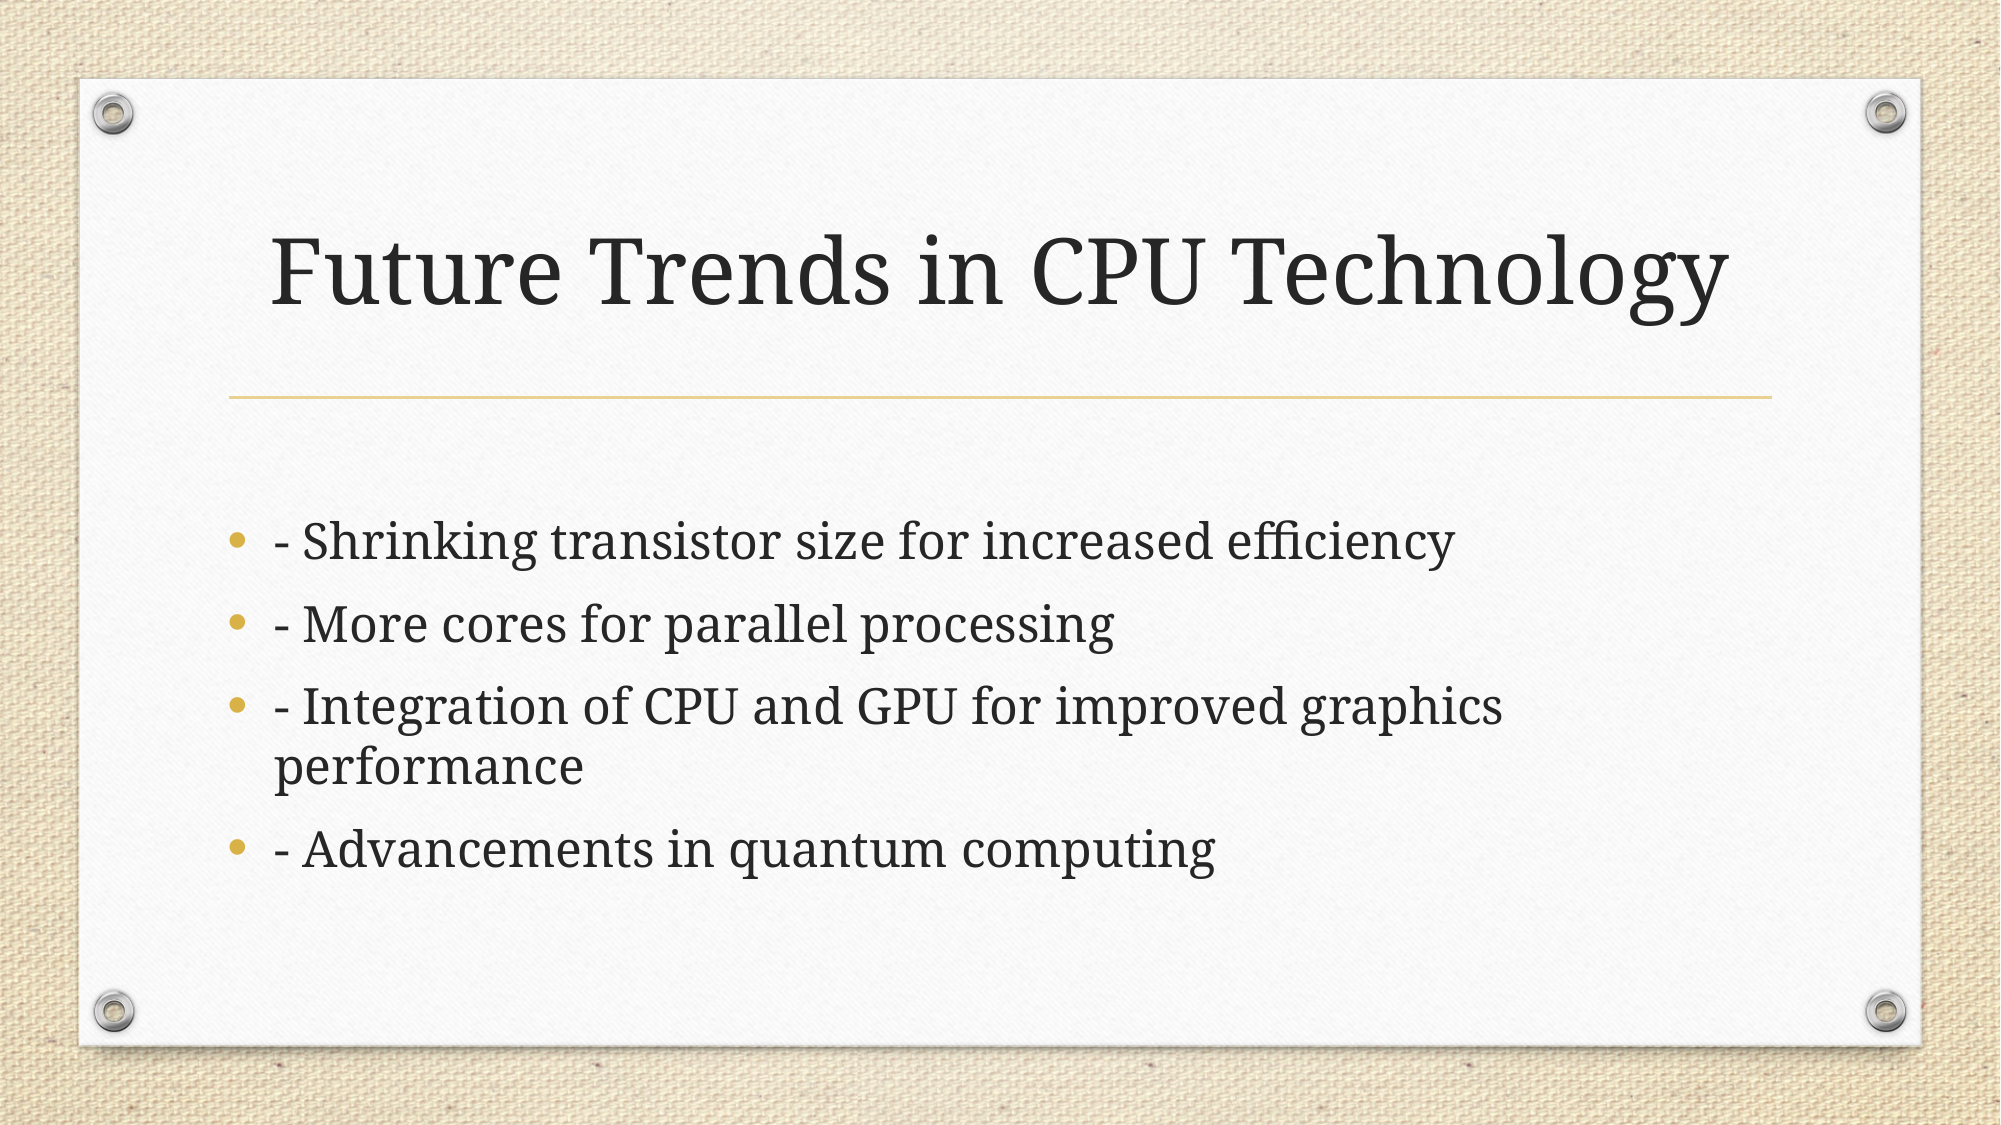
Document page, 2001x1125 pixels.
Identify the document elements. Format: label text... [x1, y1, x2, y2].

list - Shrinking transistor size for increased efficiency - More cores for parallel processing - Integration of CPU and GPU for improved graphics performance - Advancements in quantum computing [212, 419, 1788, 964]
title Future Trends in CPU Technology [212, 161, 1788, 375]
picture [0, 0, 2001, 1125]
